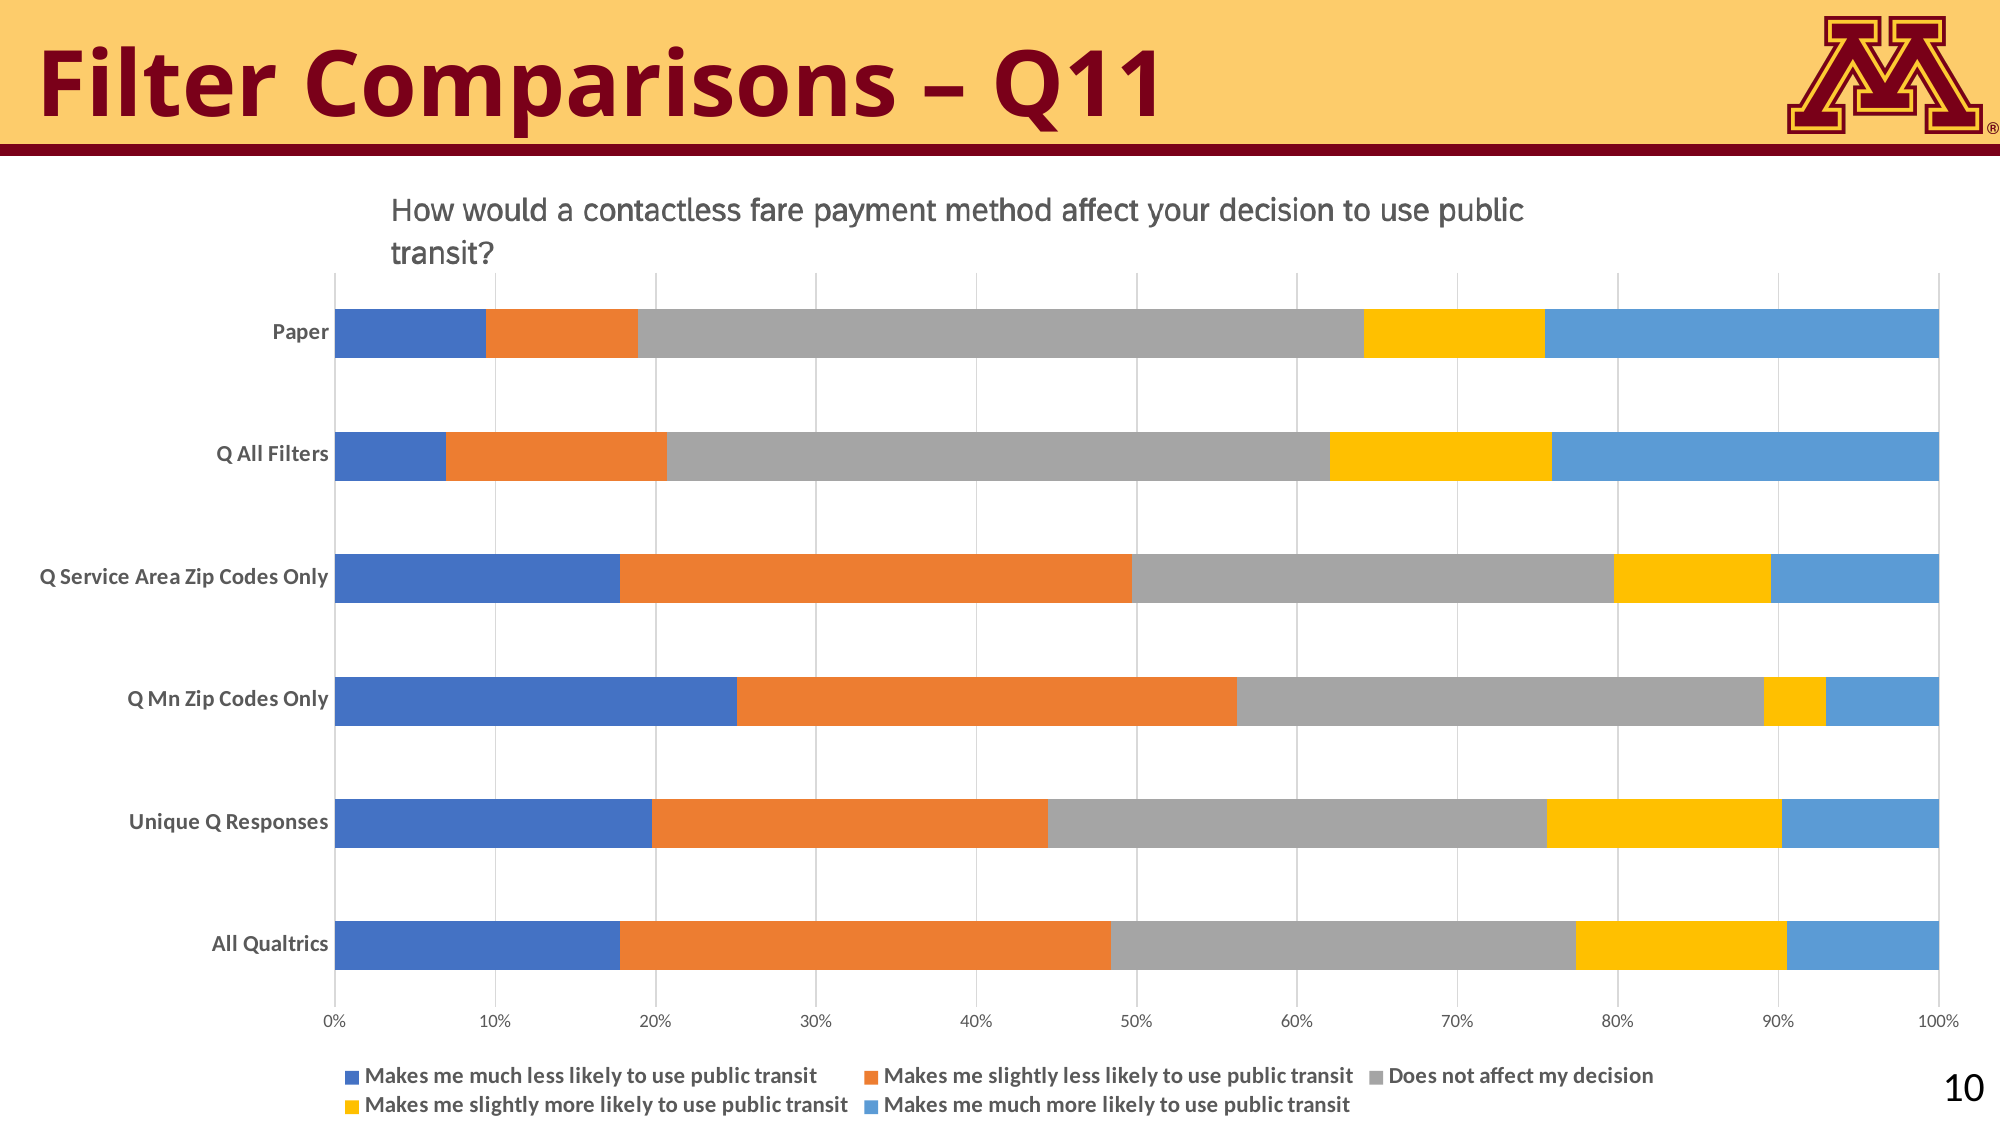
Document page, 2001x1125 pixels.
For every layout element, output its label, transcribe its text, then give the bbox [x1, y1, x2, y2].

text_box [0, 0, 2000, 144]
chart [0, 255, 2000, 1125]
text_box Filter Comparisons – Q11 [21, 29, 1749, 144]
picture [1786, 14, 2000, 136]
picture [362, 179, 1638, 255]
